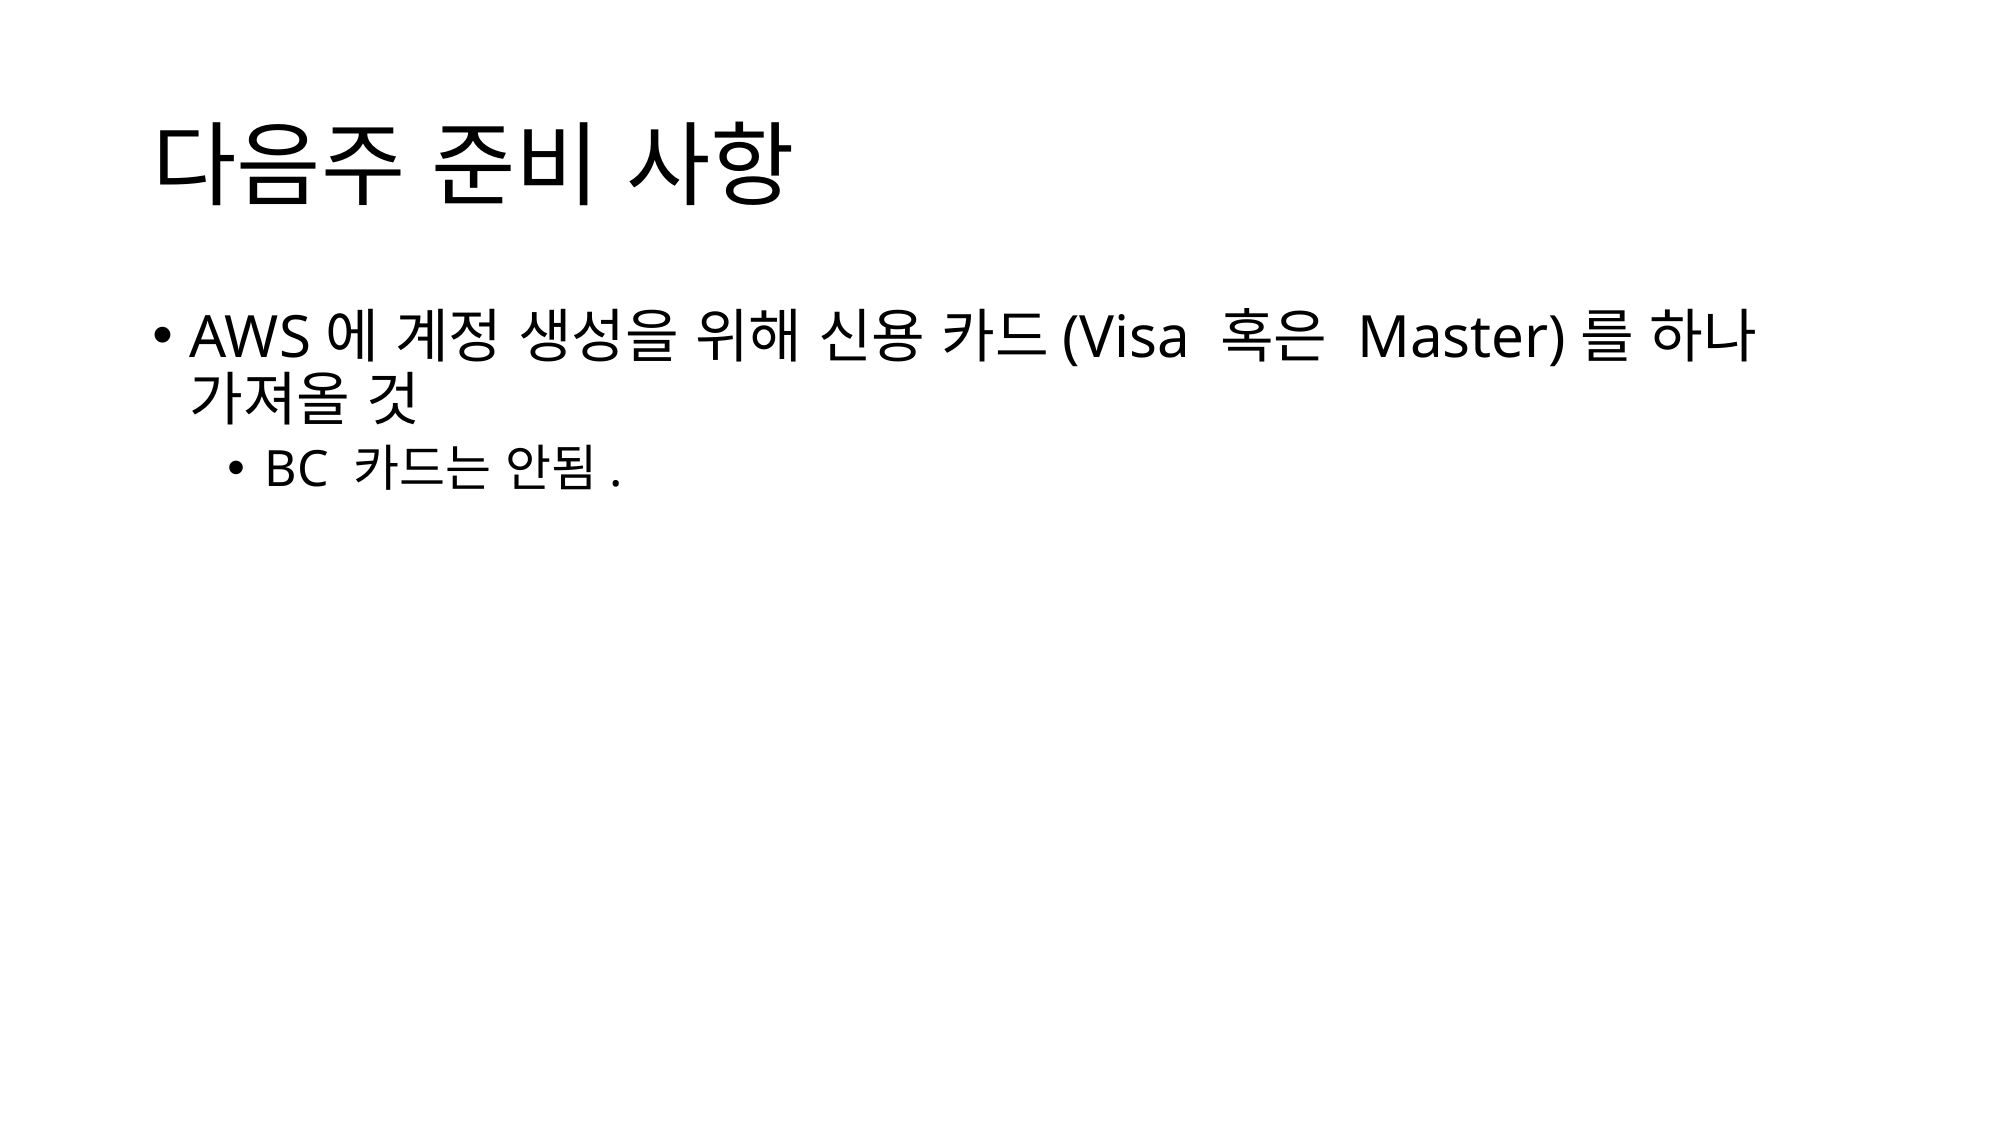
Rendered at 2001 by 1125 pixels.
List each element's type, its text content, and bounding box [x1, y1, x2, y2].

title 다음주 준비 사항 [137, 59, 1863, 278]
list AWS에 계정 생성을 위해 신용 카드(Visa 혹은 Master)를 하나 가져올 것 BC 카드는 안됨. [137, 299, 1863, 1014]
